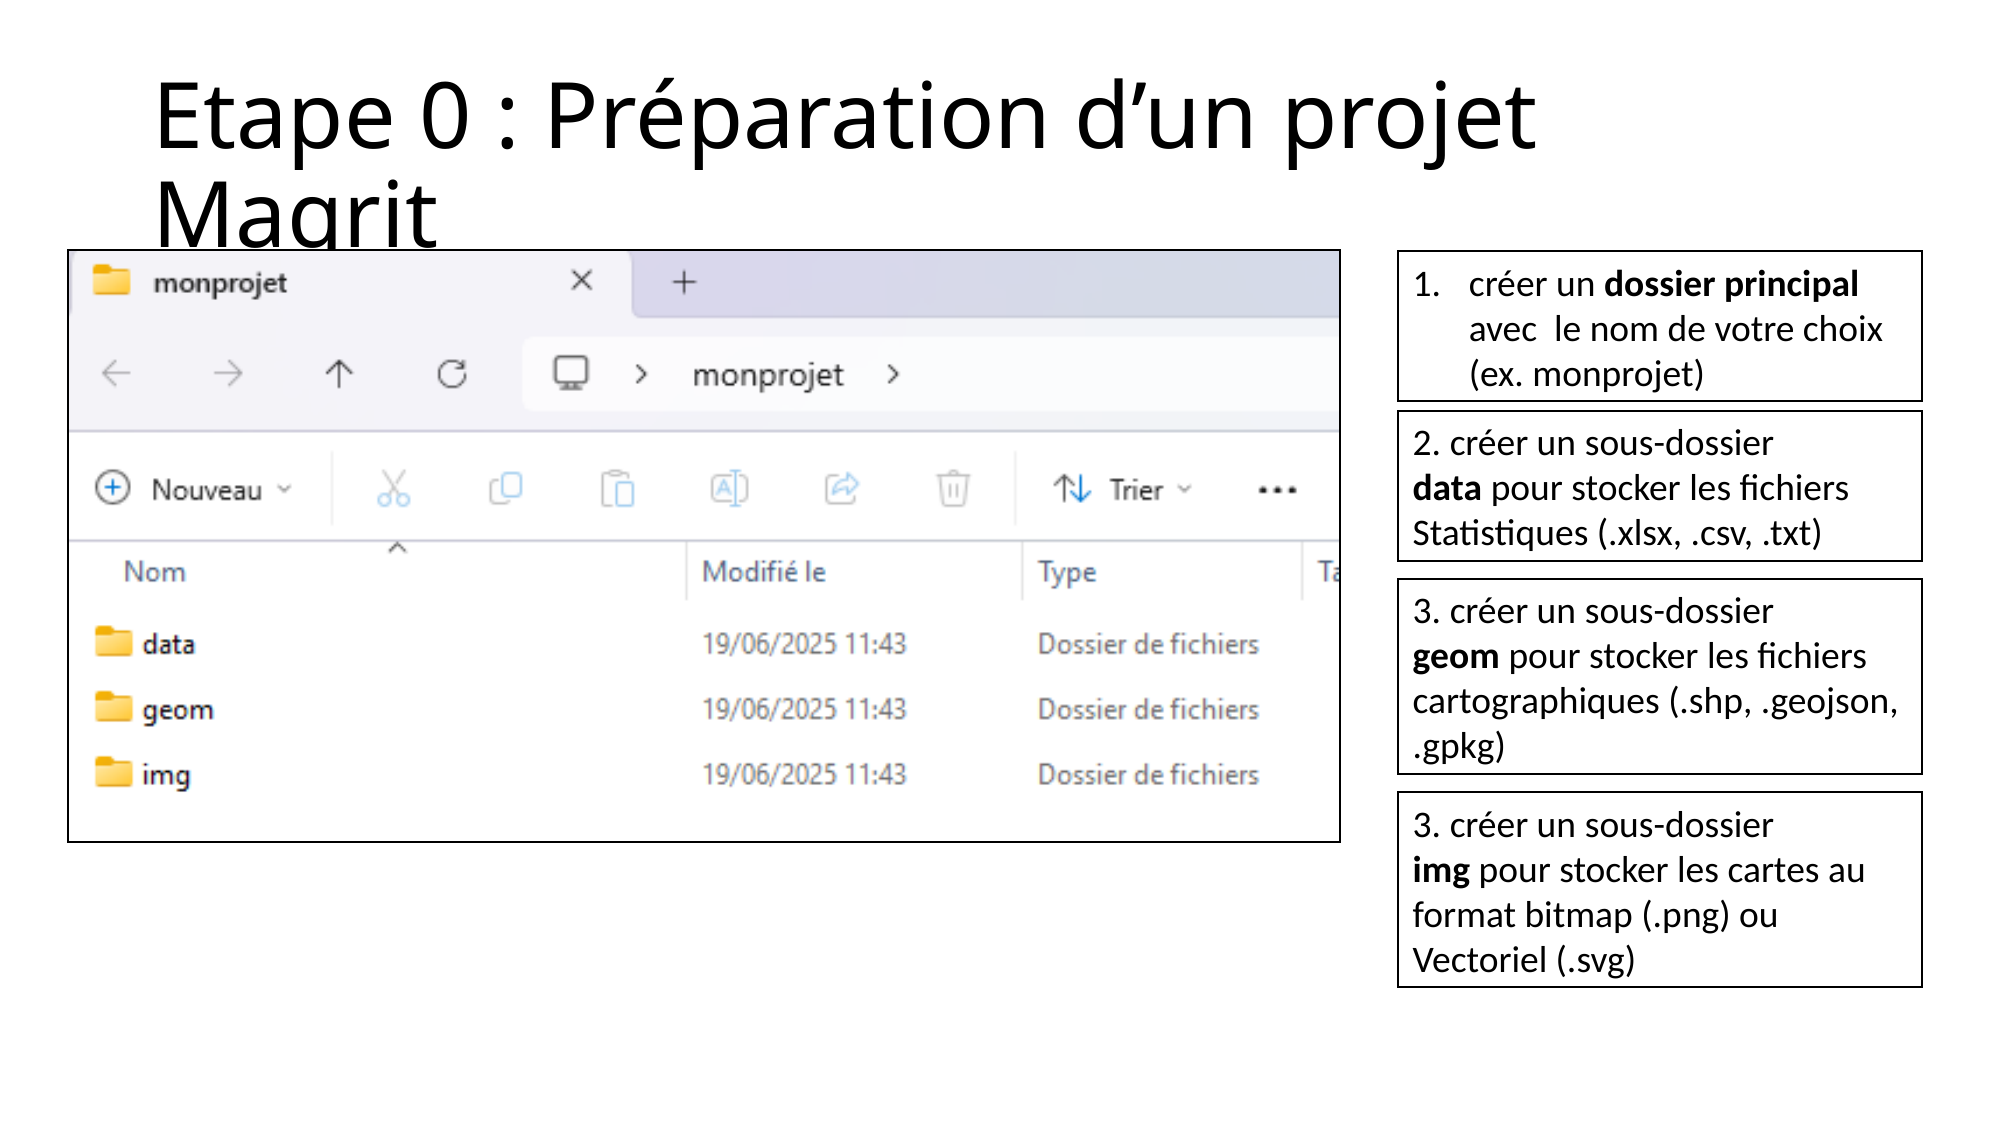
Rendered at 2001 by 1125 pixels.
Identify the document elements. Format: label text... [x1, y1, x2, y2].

title Etape 0 : Préparation d’un projet Magrit [137, 59, 1863, 278]
text_box 2. créer un sous-dossier data pour stocker les fichiers Statistiques (.xlsx, .csv, .txt) [1397, 410, 1923, 562]
text_box 3. créer un sous-dossier geom pour stocker les fichiers cartographiques (.shp, .geojson, .gpkg) [1397, 578, 1923, 775]
text_box 3. créer un sous-dossier img pour stocker les cartes au format bitmap (.png) ou Vectoriel (.svg) [1397, 791, 1923, 988]
picture [68, 251, 1339, 841]
text_box créer un dossier principal avec le nom de votre choix (ex. monprojet) [1397, 250, 1923, 402]
